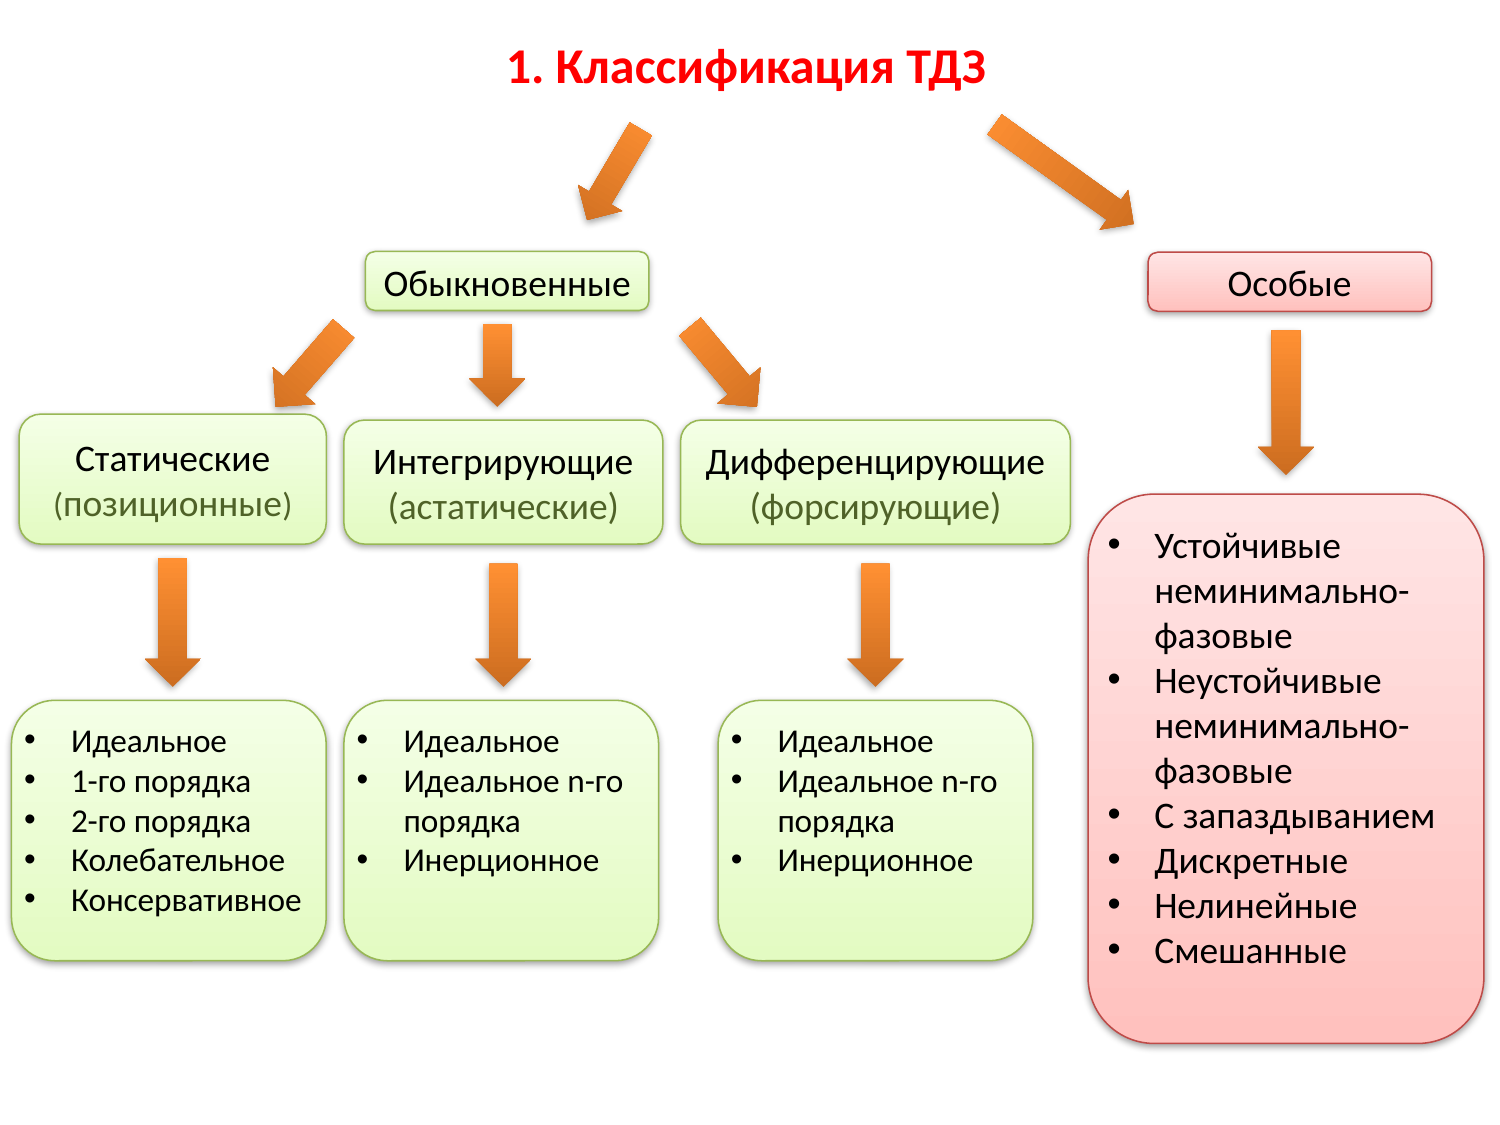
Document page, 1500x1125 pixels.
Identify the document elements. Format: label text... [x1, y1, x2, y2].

text_box 1. Классификация ТДЗ [33, 26, 1459, 102]
text_box Обыкновенные [364, 250, 650, 312]
text_box [679, 317, 761, 407]
text_box [1257, 330, 1315, 476]
text_box [847, 563, 904, 687]
text_box [987, 114, 1134, 230]
text_box Интегрирующие (астатические) [343, 419, 664, 545]
text_box Статические (позиционные) [18, 413, 328, 545]
text_box Особые [1147, 251, 1433, 313]
text_box Дифференцирующие (форсирующие) [679, 419, 1072, 545]
text_box [272, 319, 355, 407]
text_box Идеальное Идеальное n-го порядка Инерционное [343, 699, 660, 962]
text_box Идеальное Идеальное n-го порядка Инерционное [717, 699, 1034, 962]
text_box [578, 122, 652, 221]
text_box Устойчивые неминимально-фазовые Неустойчивые неминимально-фазовые С запаздыванием Дискретные Нелинейные Смешанные [1087, 493, 1485, 1045]
text_box [469, 323, 526, 407]
text_box [144, 557, 201, 687]
text_box Идеальное 1-го порядка 2-го порядка Колебательное Консервативное [10, 699, 327, 962]
text_box [475, 563, 532, 687]
